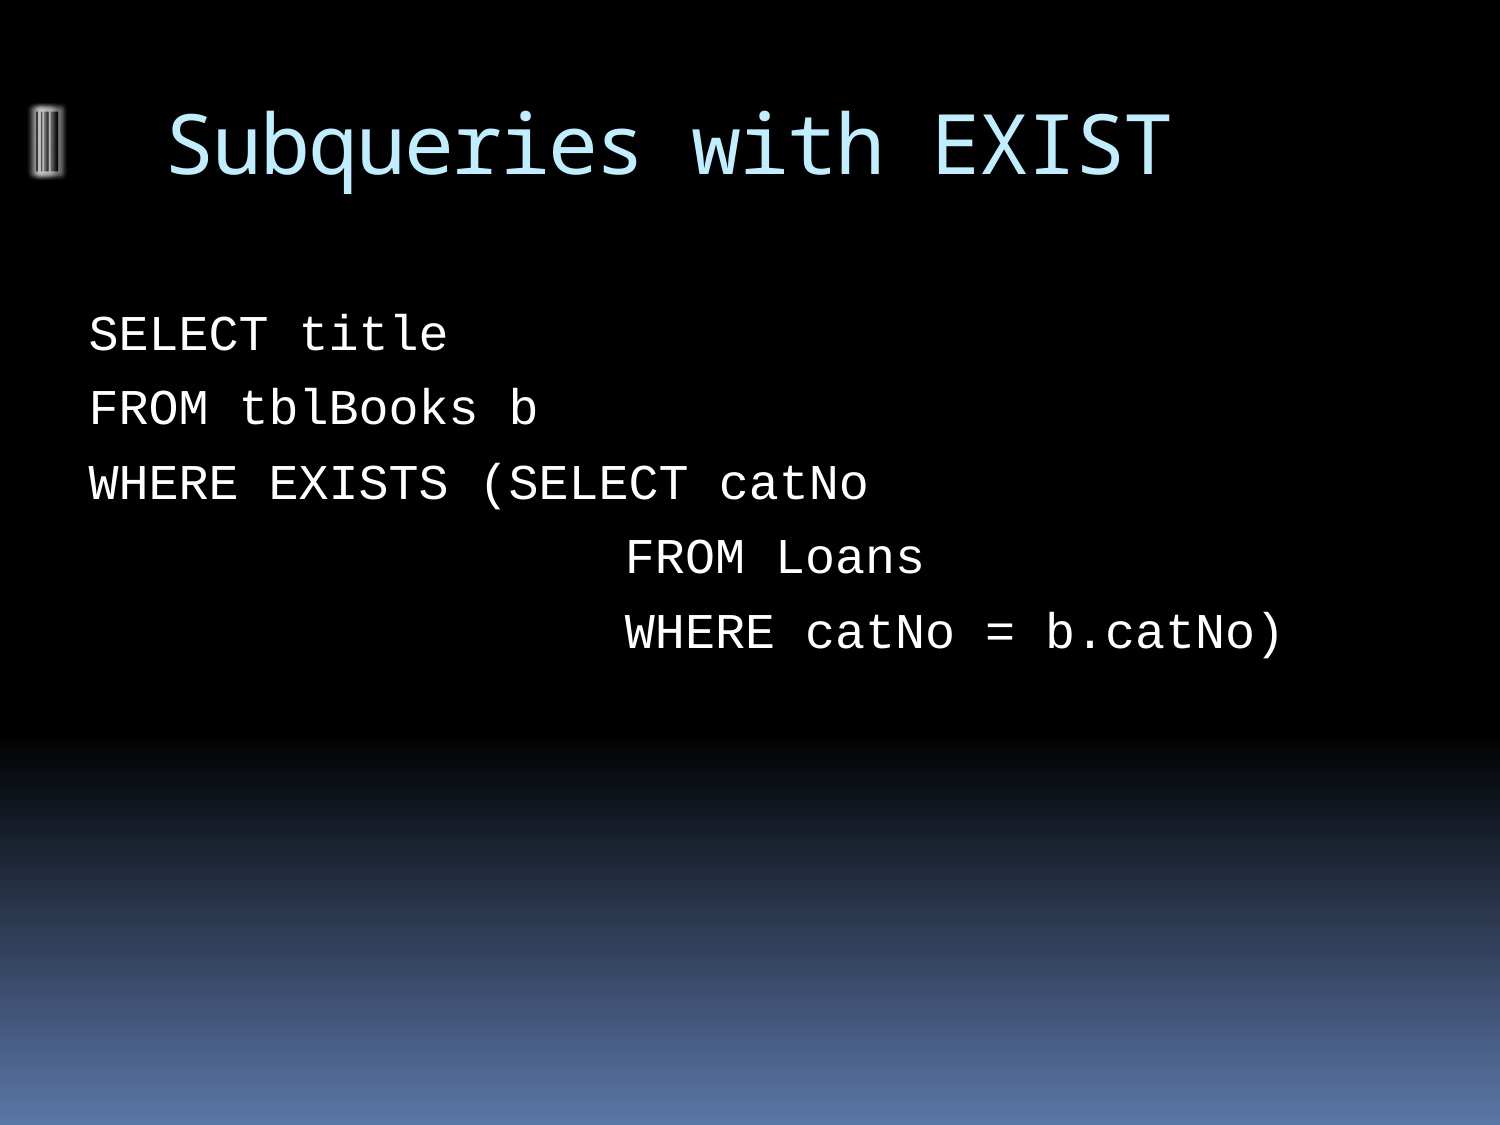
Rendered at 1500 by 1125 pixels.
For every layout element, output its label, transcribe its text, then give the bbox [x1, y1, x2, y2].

title Subqueries with EXIST [150, 84, 1425, 235]
text_box [87, 805, 1488, 1025]
list SELECT title FROM tblBooks b WHERE EXISTS (SELECT catNo FROM Loans WHERE catNo = b.catNo) [62, 292, 1463, 1043]
